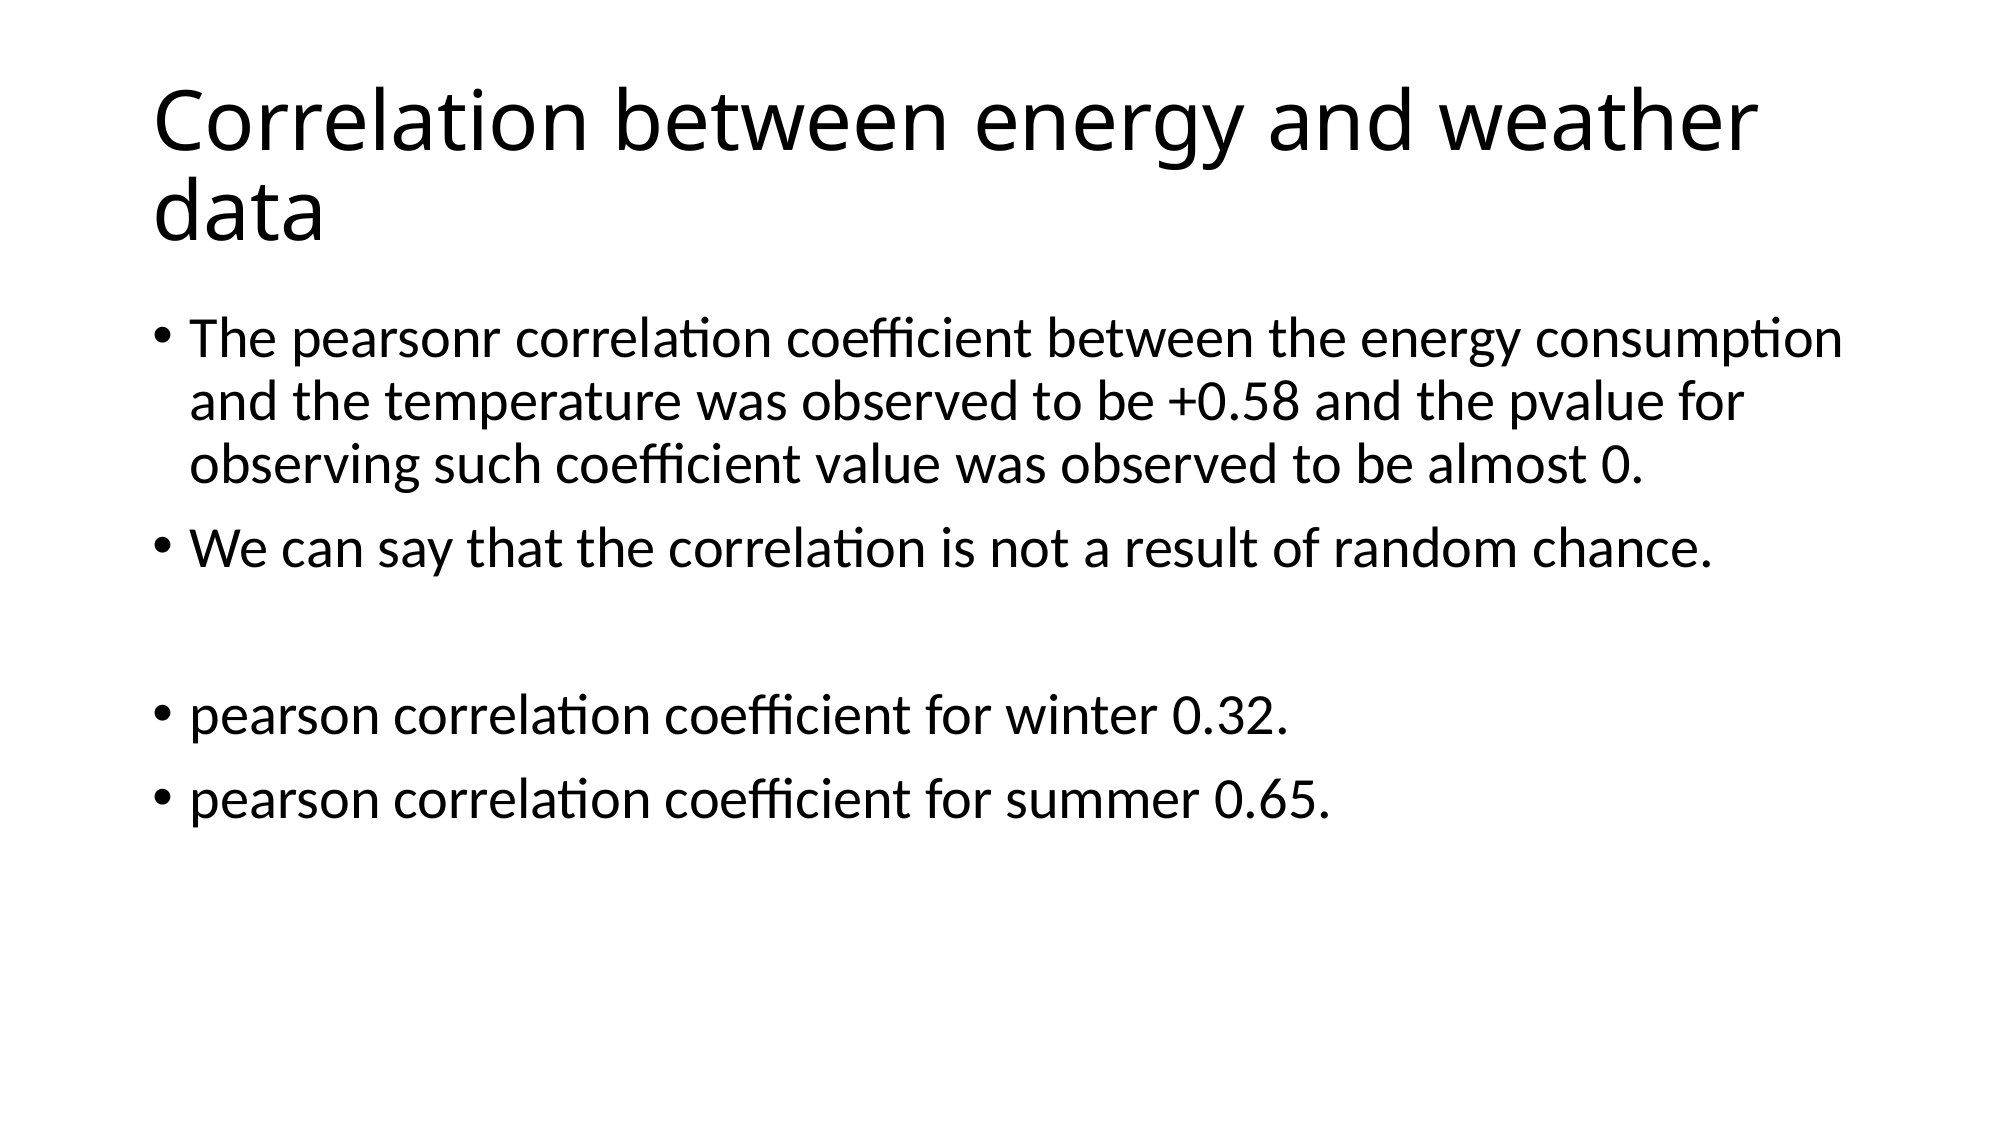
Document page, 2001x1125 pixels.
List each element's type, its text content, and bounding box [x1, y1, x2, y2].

list The pearsonr correlation coefficient between the energy consumption and the temperature was observed to be +0.58 and the pvalue for observing such coefficient value was observed to be almost 0. We can say that the correlation is not a result of random chance. pearson correlation coefficient for winter 0.32. pearson correlation coefficient for summer 0.65. [137, 299, 1863, 1014]
title Correlation between energy and weather data [137, 59, 1863, 278]
